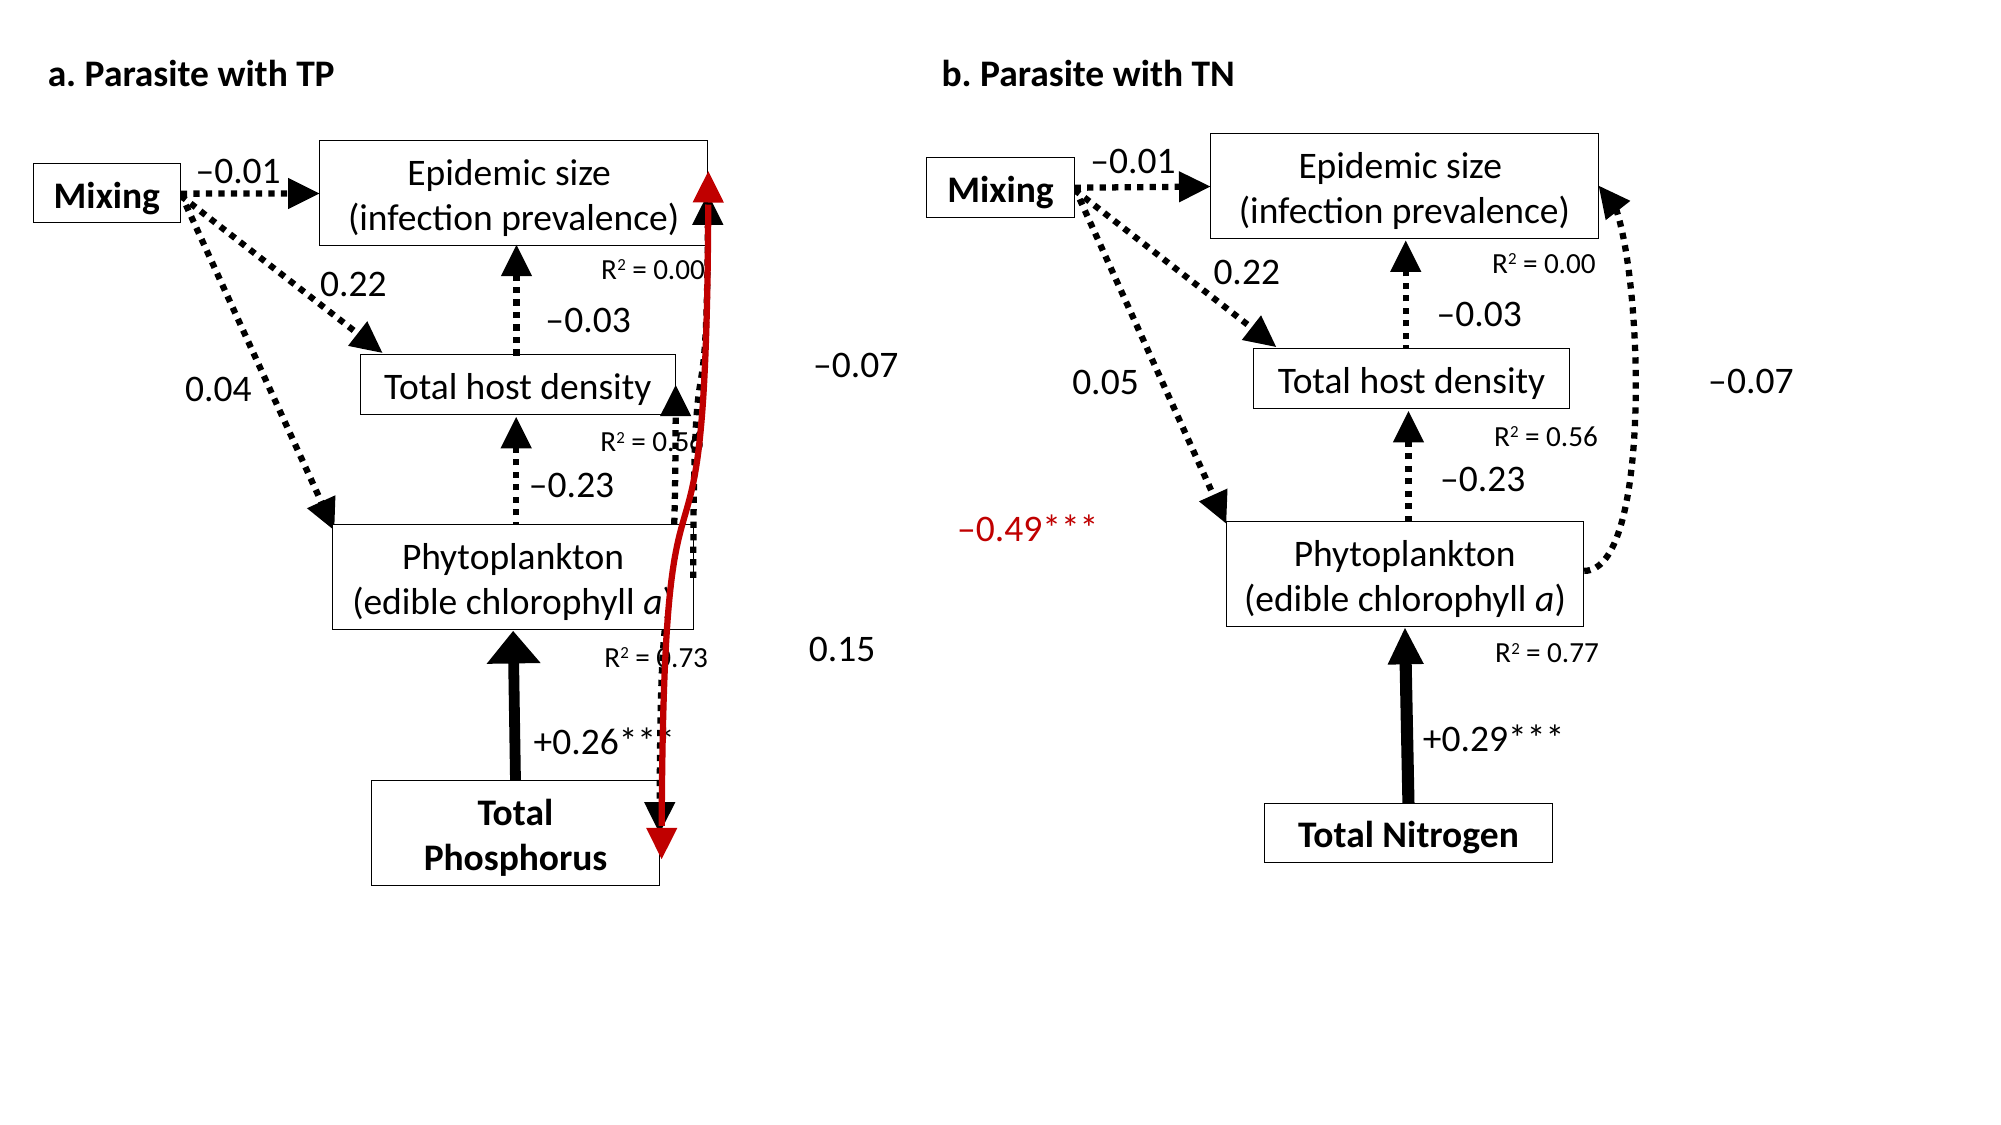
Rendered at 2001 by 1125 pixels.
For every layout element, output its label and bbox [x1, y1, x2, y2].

text_box [33, 41, 927, 887]
text_box [661, 171, 709, 860]
text_box [926, 41, 1822, 864]
